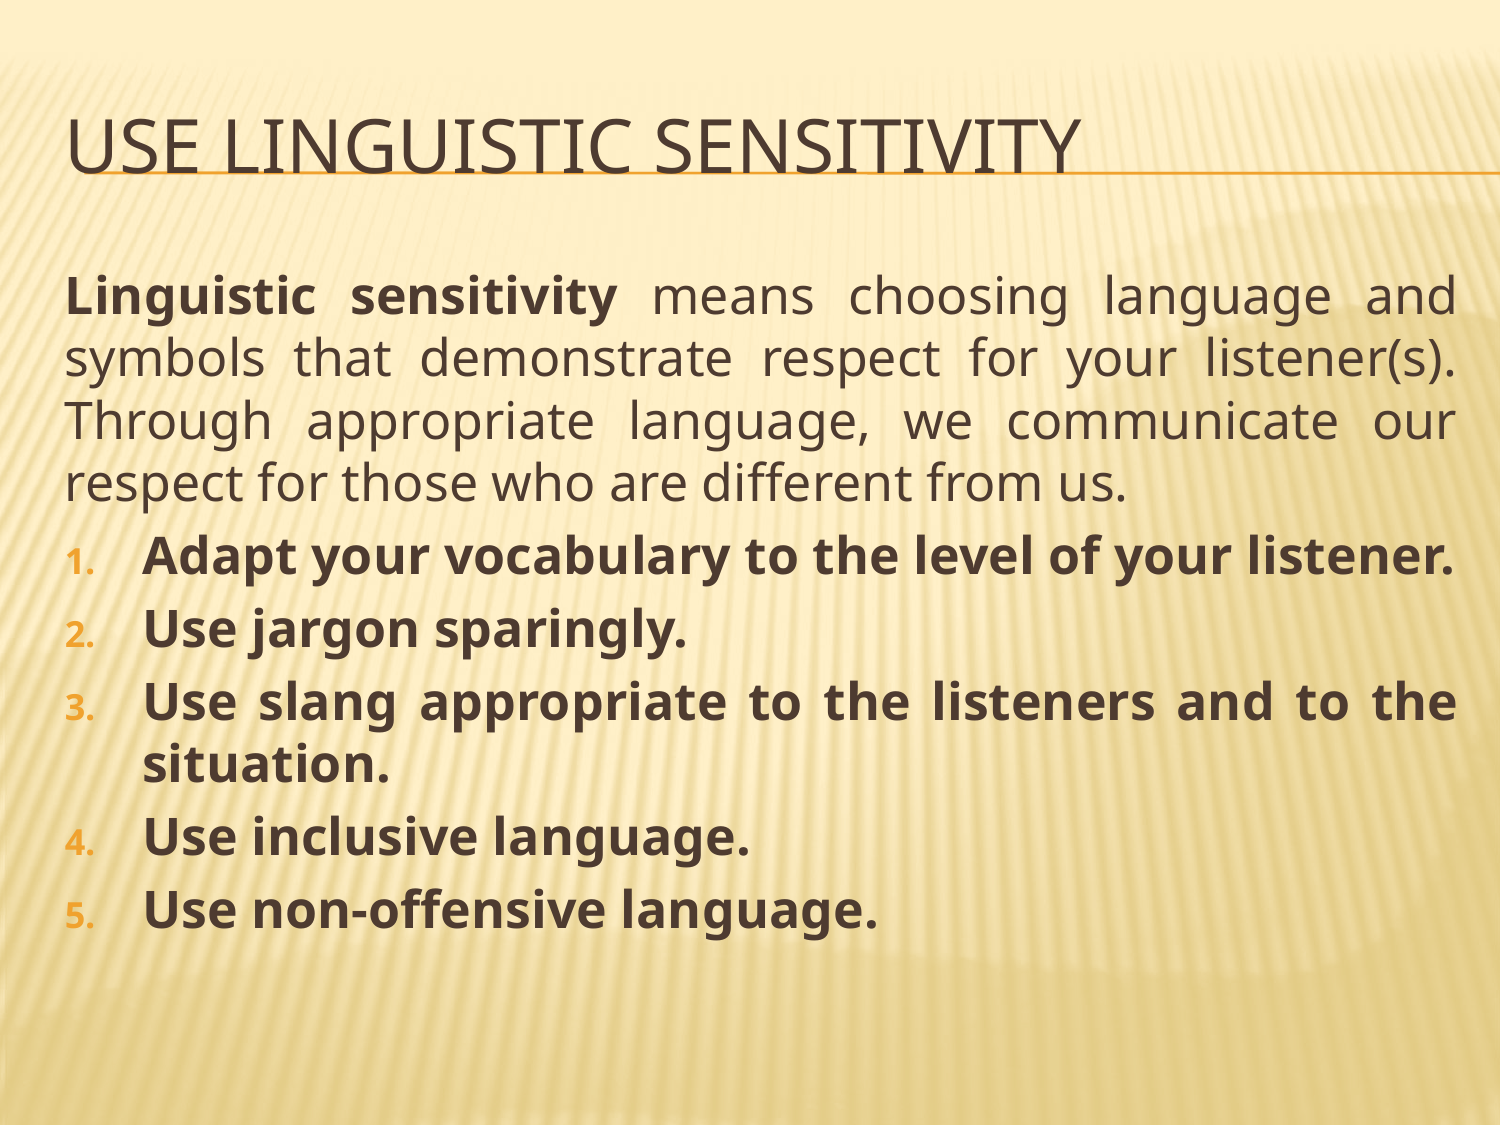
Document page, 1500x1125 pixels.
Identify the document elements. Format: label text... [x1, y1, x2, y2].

list Linguistic sensitivity means choosing language and symbols that demonstrate respect for your listener(s). Through appropriate language, we communicate our respect for those who are different from us. Adapt your vocabulary to the level of your listener. Use jargon sparingly. Use slang appropriate to the listeners and to the situation. Use inclusive language. Use non-offensive language. [50, 254, 1475, 998]
title Use Linguistic Sensitivity [50, 75, 1475, 213]
